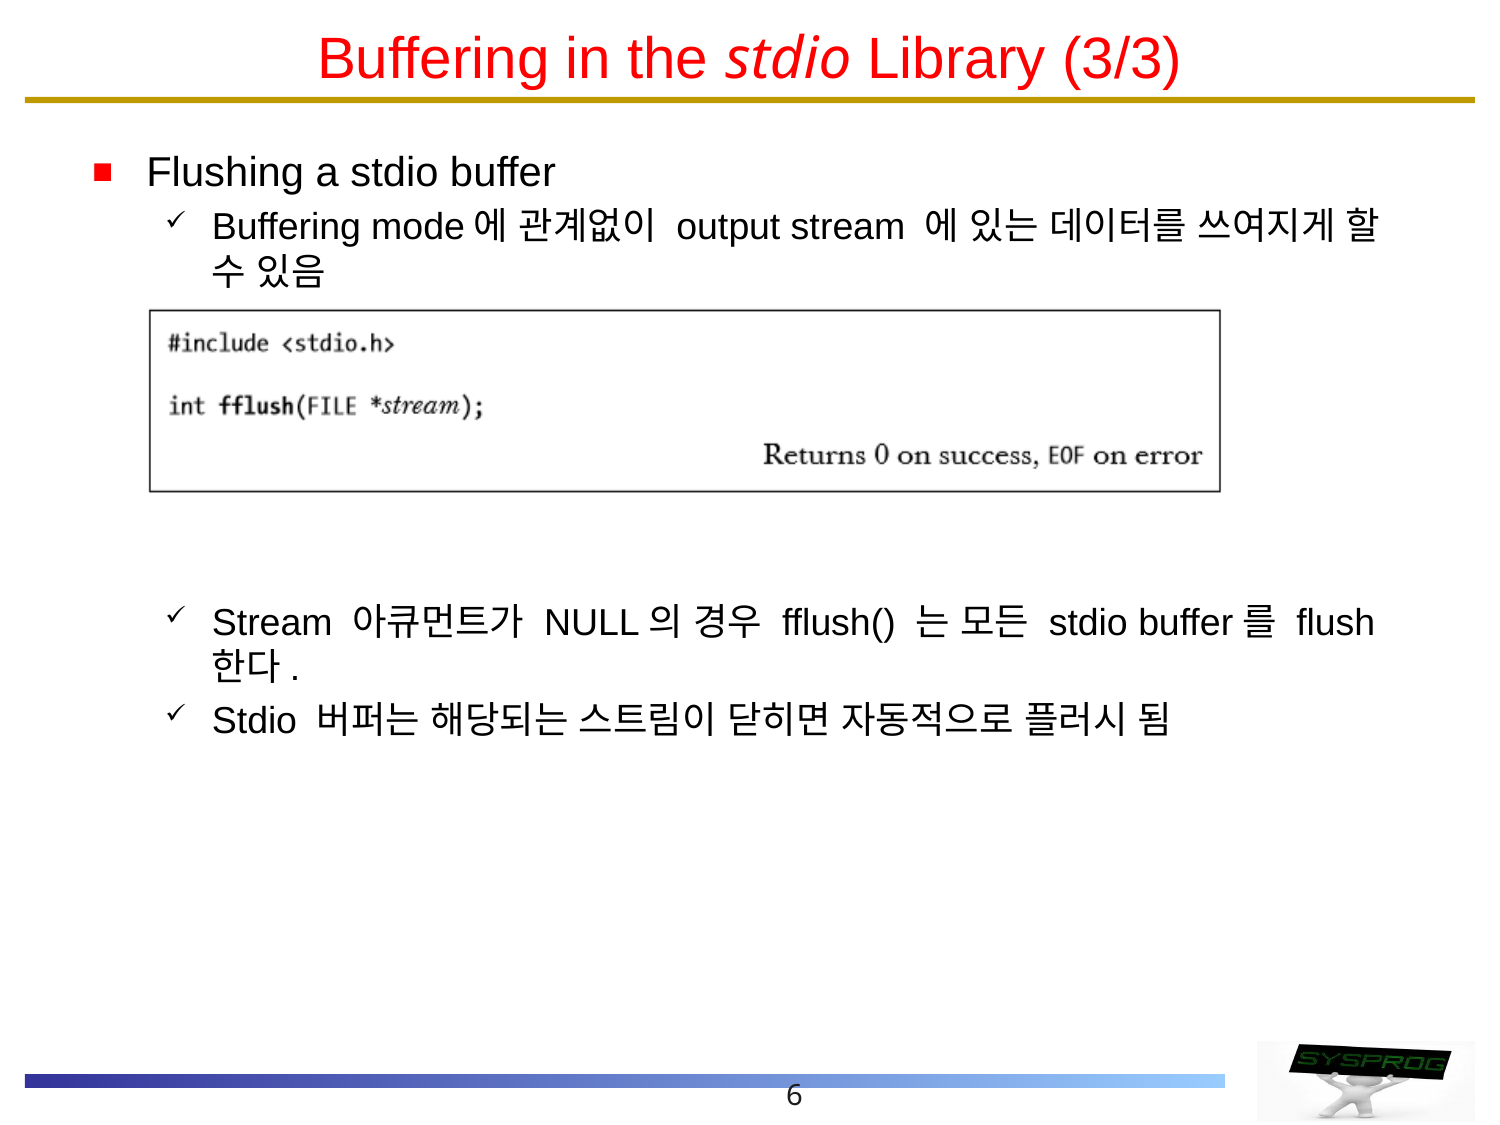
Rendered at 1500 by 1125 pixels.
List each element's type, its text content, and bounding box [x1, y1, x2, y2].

slide_number 6 [638, 1086, 951, 1125]
list Flushing a stdio buffer Buffering mode에 관계없이 output stream 에 있는 데이터를 쓰여지게 할 수 있음 Stream 아큐먼트가 NULL의 경우 fflush() 는 모든 stdio buffer를 flush 한다. Stdio 버퍼는 해당되는 스트림이 닫히면 자동적으로 플러시 됨 [75, 137, 1430, 1038]
picture [90, 159, 111, 181]
picture [1257, 1041, 1475, 1121]
picture [140, 299, 1232, 510]
title Buffering in the stdio Library (3/3) [24, 12, 1475, 100]
